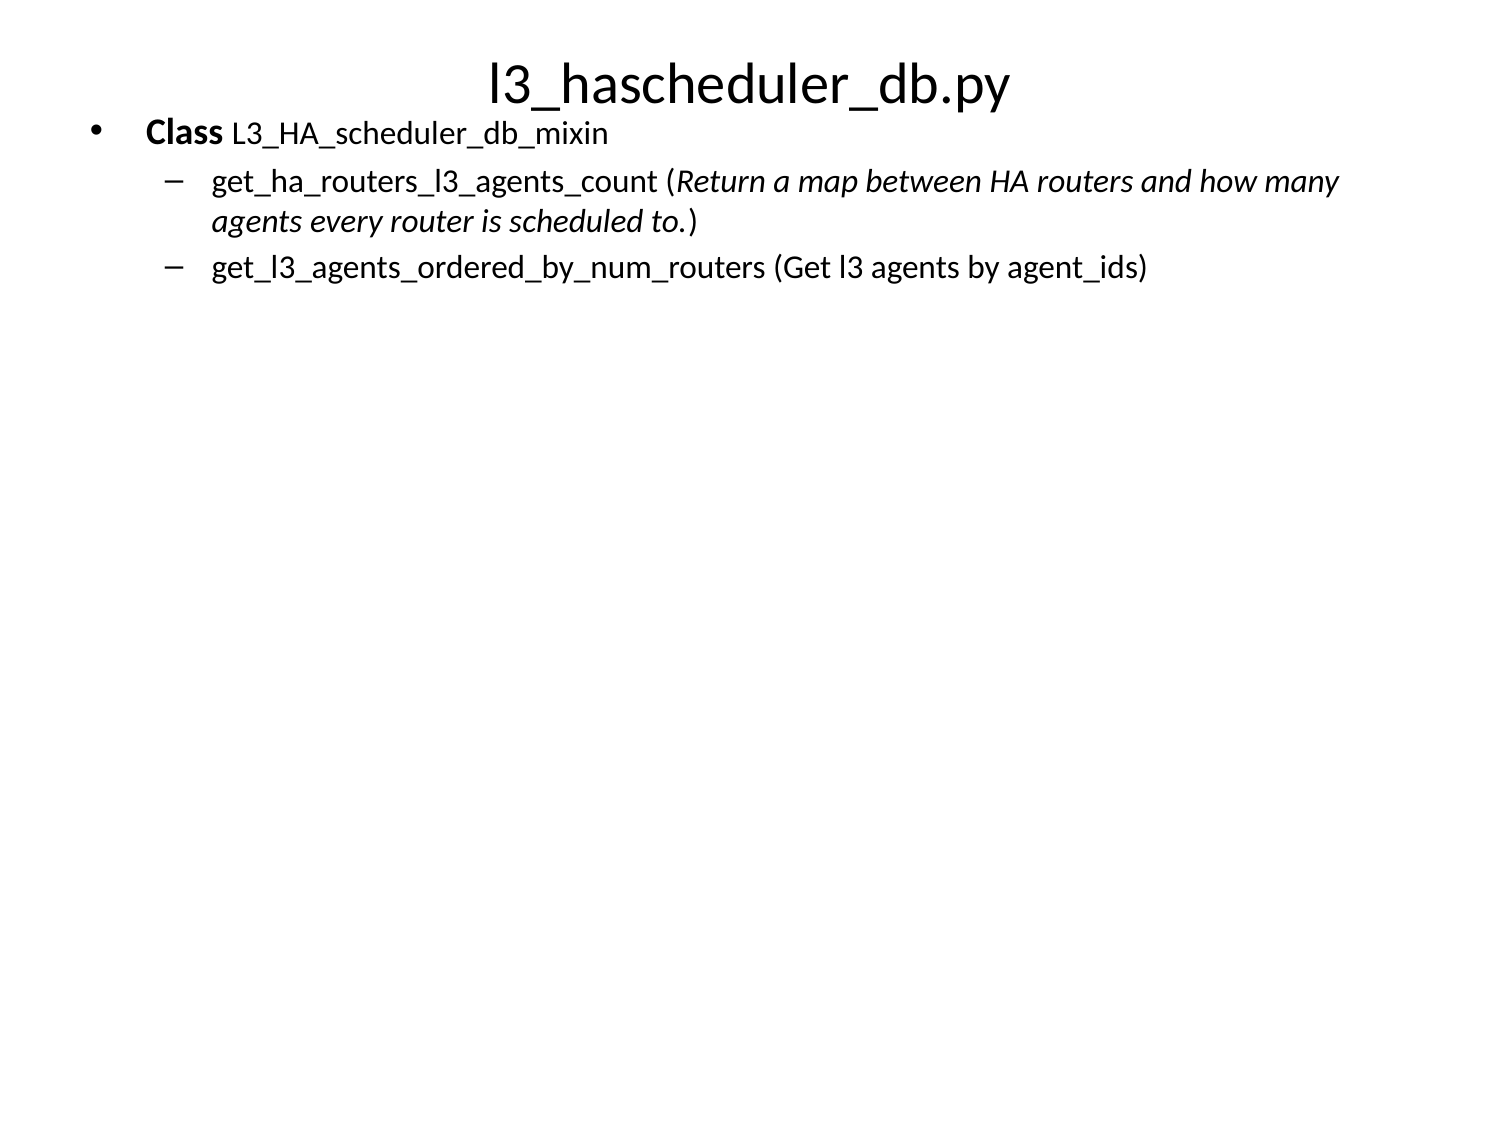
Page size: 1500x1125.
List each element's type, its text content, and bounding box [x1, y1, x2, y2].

text_box l3_hascheduler_db.py [74, 37, 1425, 99]
text_box Class L3_HA_scheduler_db_mixin get_ha_routers_l3_agents_count (Return a map between HA routers and how many agents every router is scheduled to.) get_l3_agents_ordered_by_num_routers (Get l3 agents by agent_ids) [74, 99, 1425, 1075]
